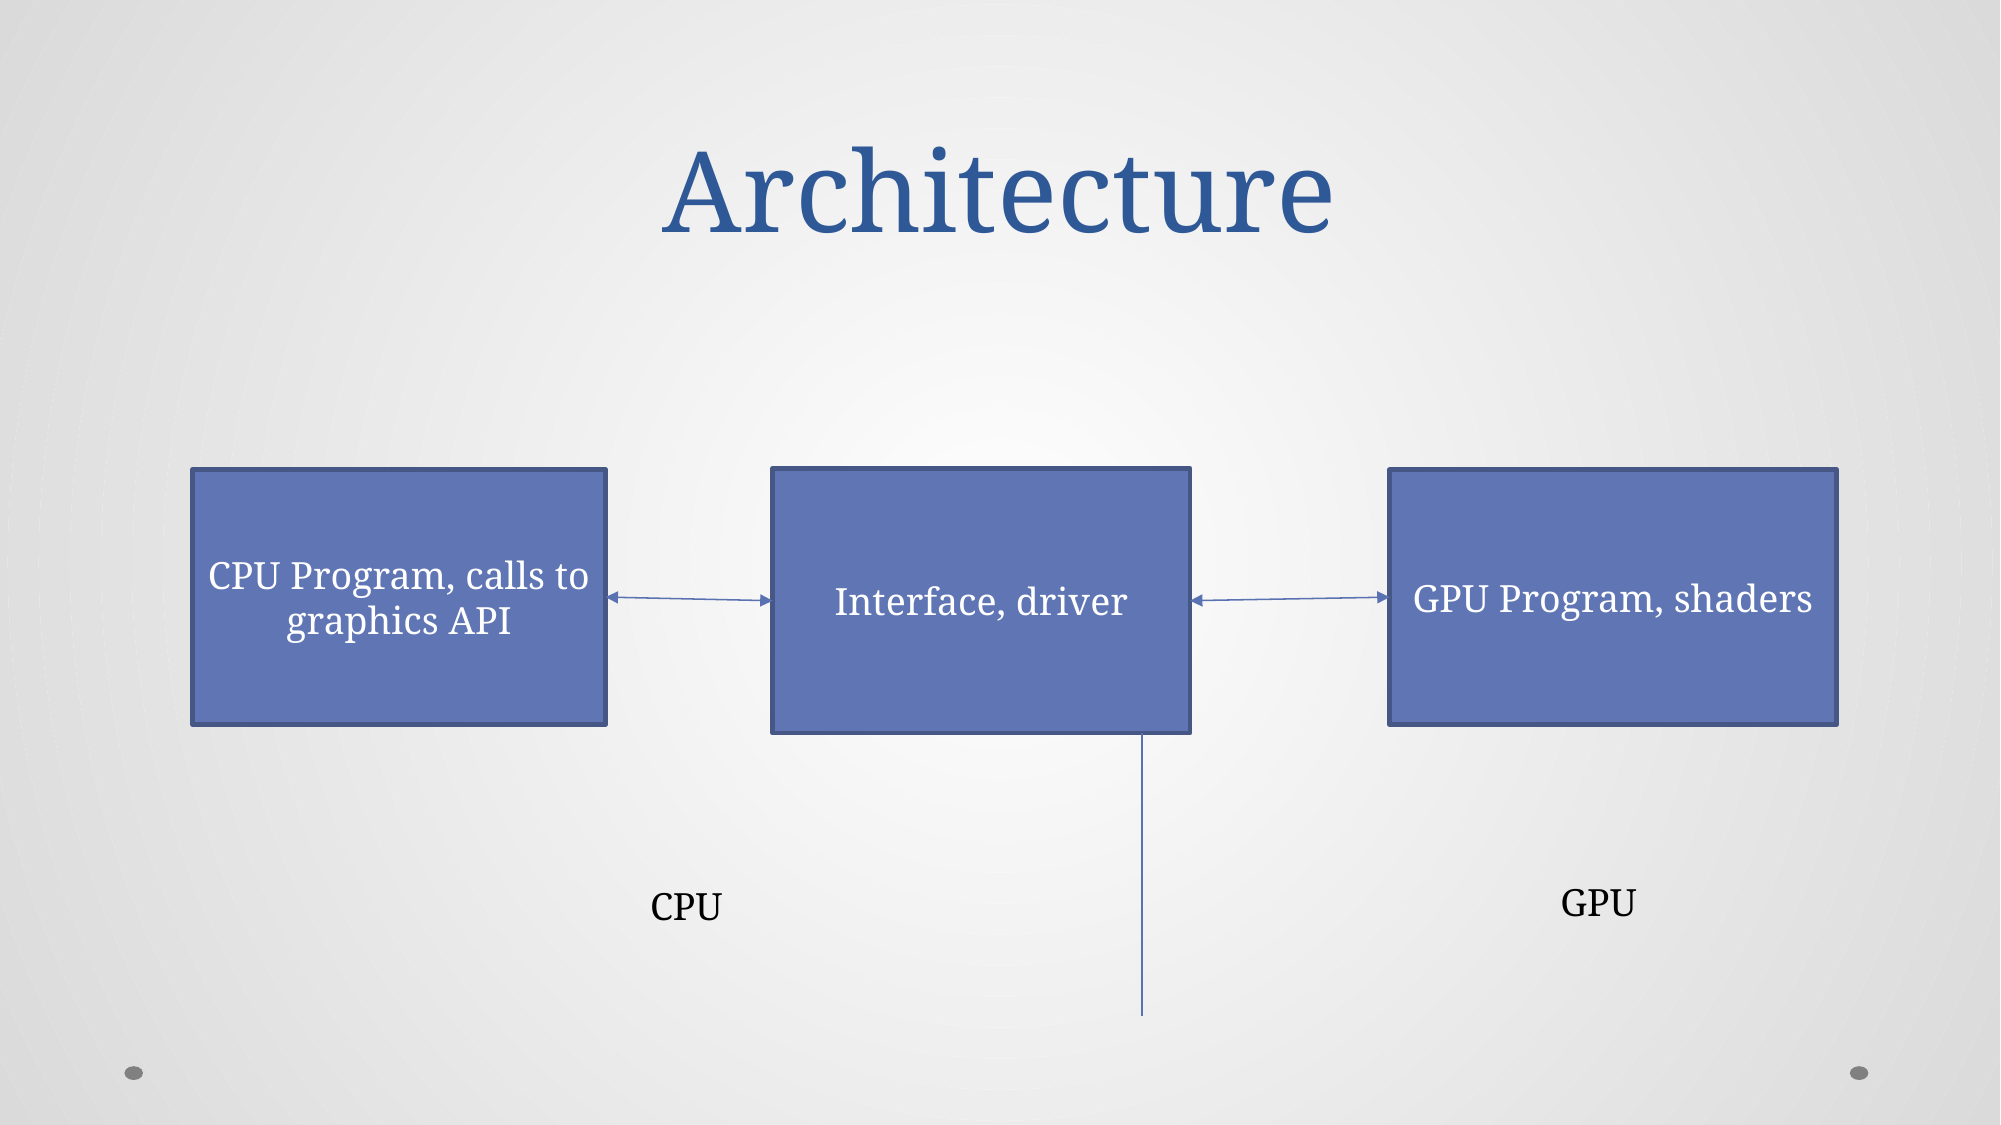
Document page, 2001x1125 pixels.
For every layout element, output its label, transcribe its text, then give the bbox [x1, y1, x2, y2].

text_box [1189, 596, 1390, 601]
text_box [605, 596, 773, 601]
text_box GPU Program, shaders [1387, 467, 1839, 727]
text_box CPU [635, 875, 738, 936]
text_box CPU Program, calls to graphics API [190, 467, 608, 727]
text_box GPU [1545, 871, 1652, 932]
text_box Interface, driver [770, 466, 1192, 735]
title Architecture [99, 0, 1900, 263]
